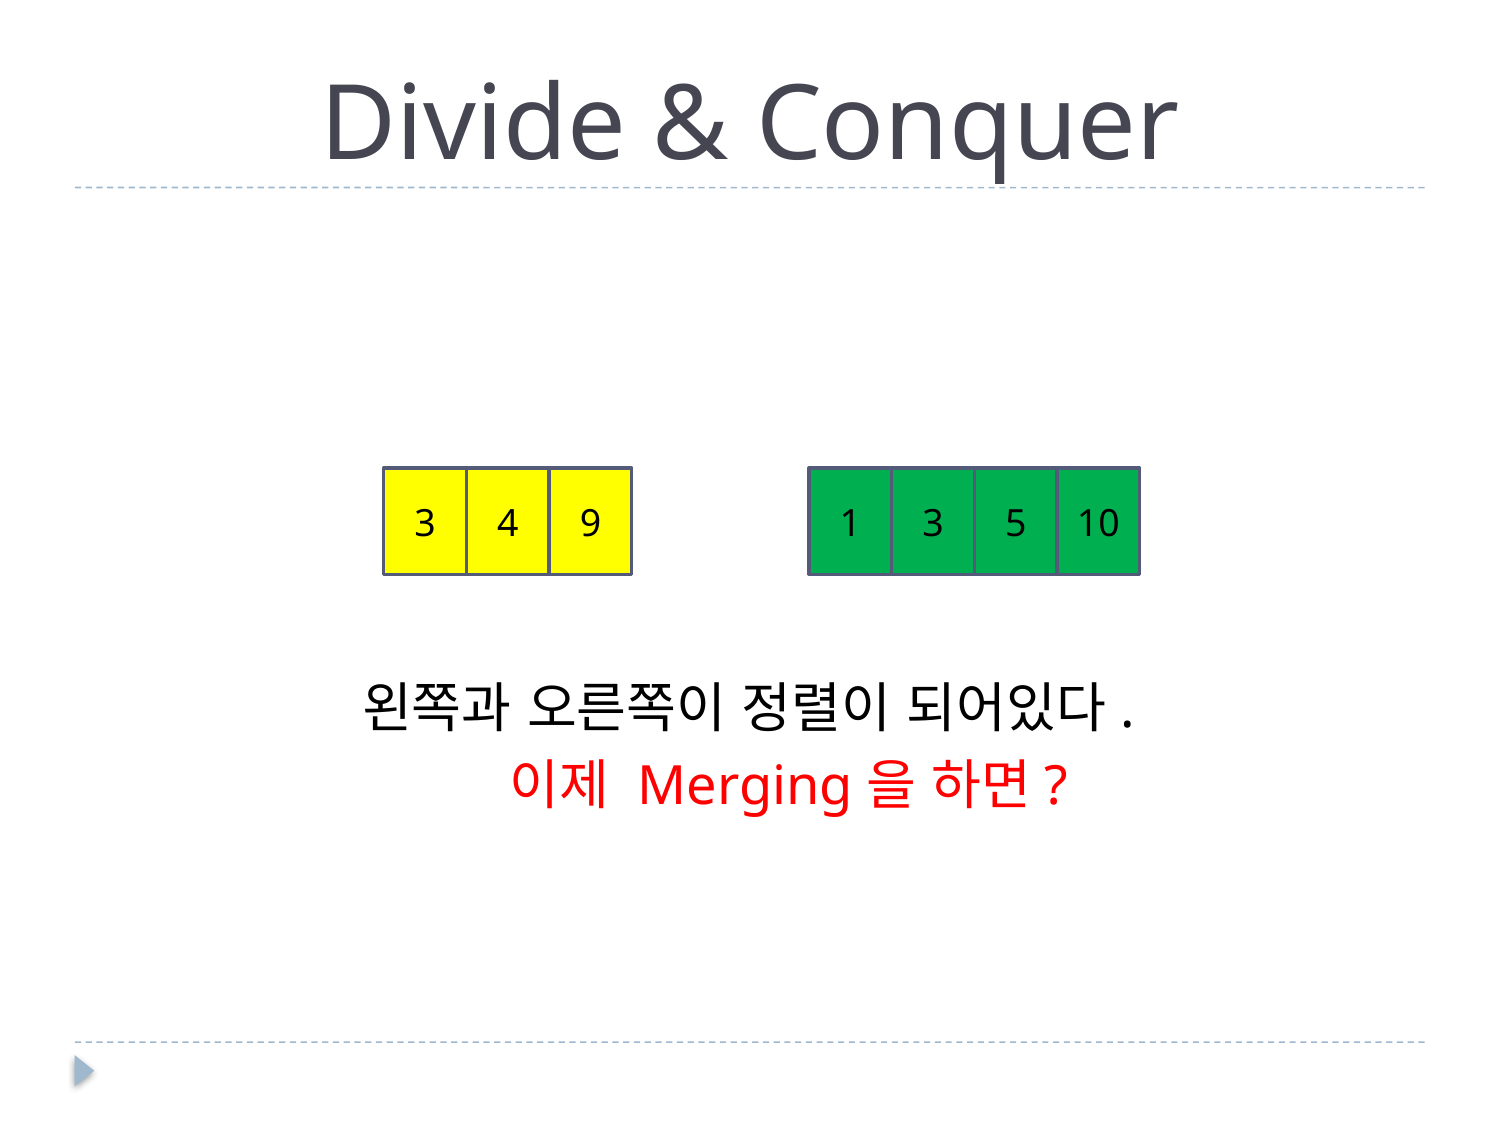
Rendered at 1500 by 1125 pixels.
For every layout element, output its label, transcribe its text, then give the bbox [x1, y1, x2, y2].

text_box 10 [1056, 466, 1141, 576]
text_box 3 [890, 466, 973, 576]
text_box 3 [382, 466, 465, 576]
list 왼쪽과 오른쪽이 정렬이 되어있다. 이제 Merging을 하면? [75, 200, 1425, 1010]
text_box 1 [807, 466, 890, 576]
text_box 4 [465, 466, 548, 576]
text_box 9 [548, 466, 633, 576]
title Divide & Conquer [75, 24, 1425, 188]
text_box 5 [973, 466, 1056, 576]
